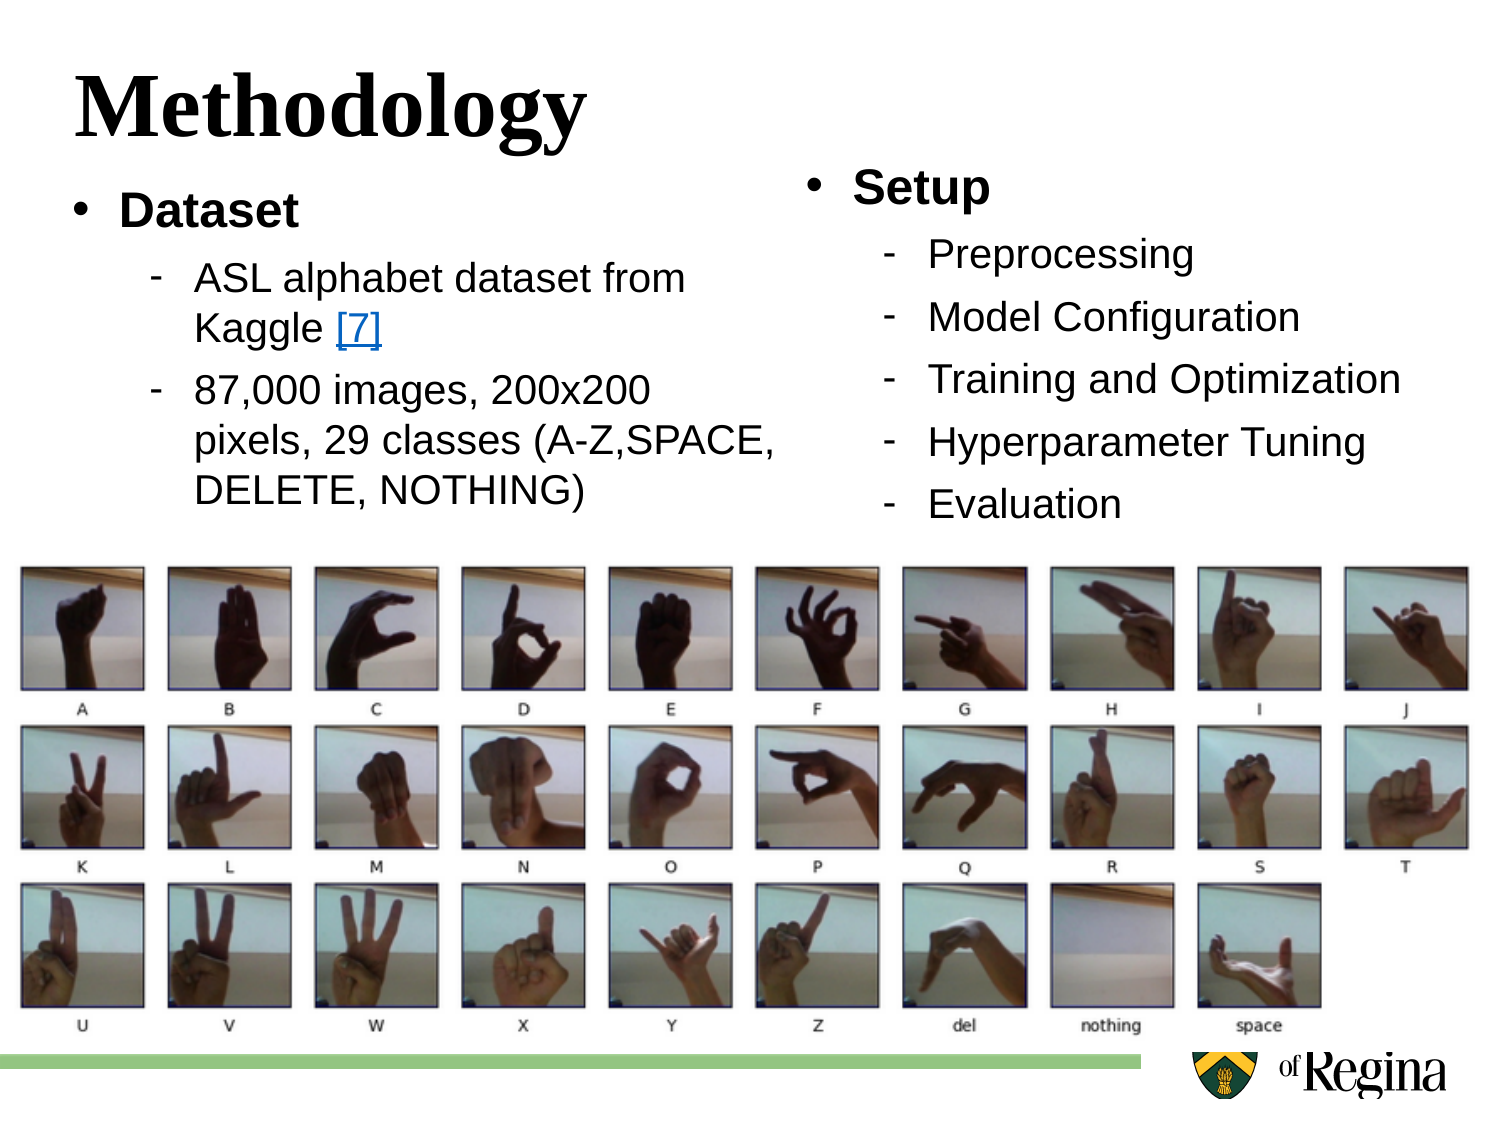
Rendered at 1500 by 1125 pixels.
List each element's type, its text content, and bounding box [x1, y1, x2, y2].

text_box Dataset ASL alphabet dataset from Kaggle [7] 87,000 images, 200x200 pixels, 29 classes (A-Z,SPACE, DELETE, NOTHING) [57, 170, 790, 521]
text_box Setup Preprocessing Model Configuration Training and Optimization Hyperparameter Tuning Evaluation [790, 139, 1443, 551]
picture [0, 1054, 1141, 1069]
title Methodology [74, 31, 1403, 170]
picture [7, 552, 1493, 1099]
